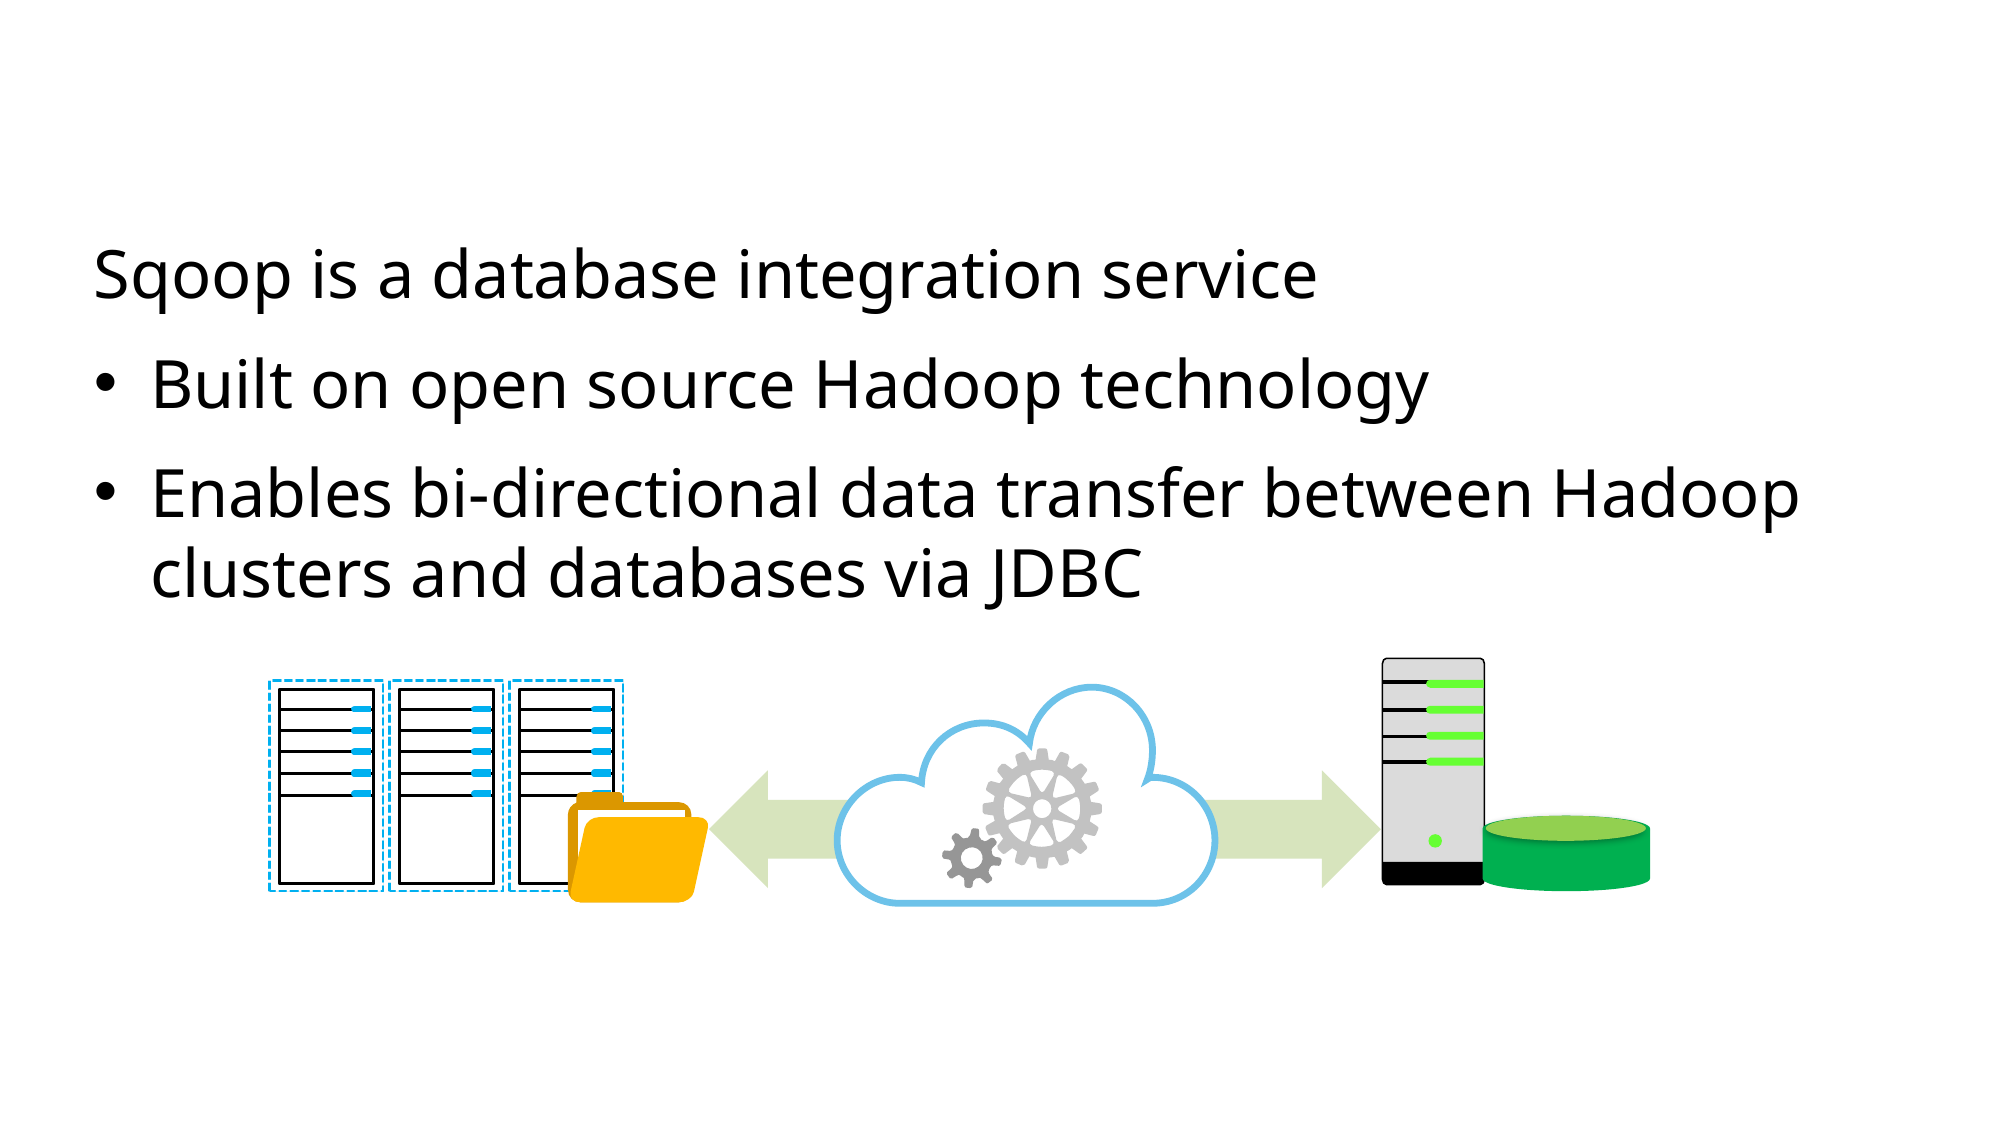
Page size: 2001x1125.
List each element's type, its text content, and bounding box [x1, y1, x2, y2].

text_box [713, 768, 828, 891]
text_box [1334, 633, 1651, 915]
list Sqoop is a database integration service Built on open source Hadoop technology Enables bi-directional data transfer between Hadoop clusters and databases via JDBC [79, 224, 1886, 744]
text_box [268, 679, 709, 903]
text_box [833, 683, 1219, 909]
text_box [1224, 768, 1329, 891]
